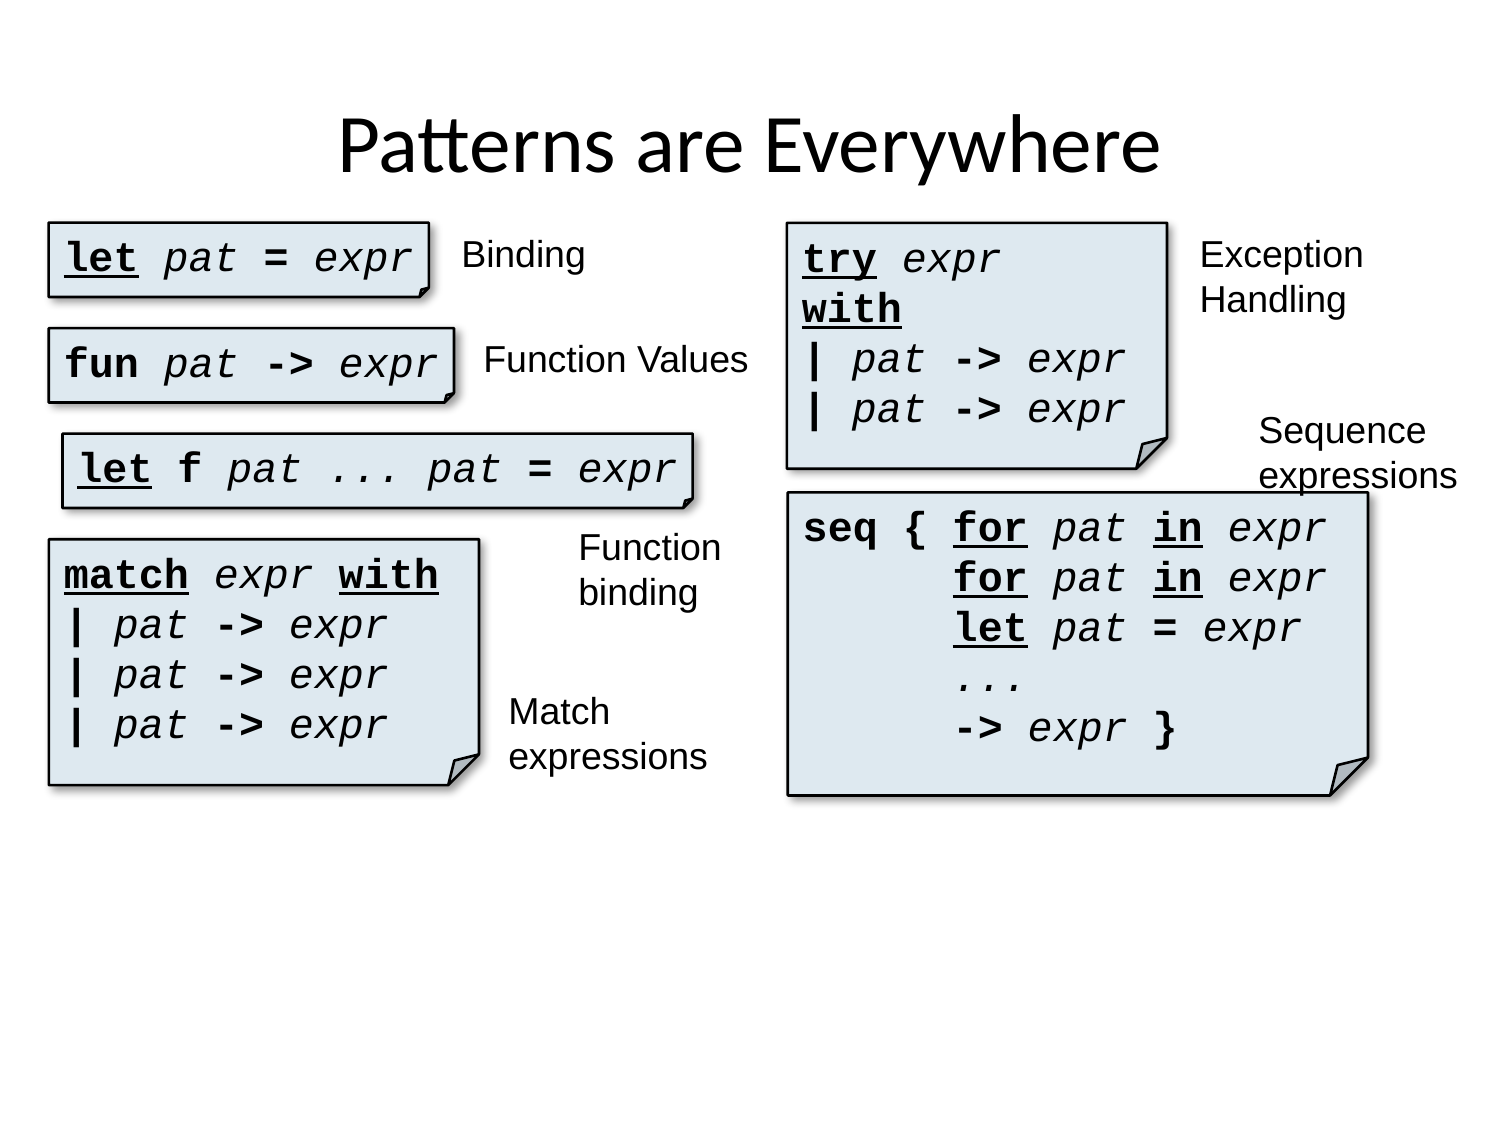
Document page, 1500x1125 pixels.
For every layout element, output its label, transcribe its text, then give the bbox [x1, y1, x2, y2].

text_box Function Values [468, 328, 832, 388]
text_box Match expressions [493, 679, 723, 785]
text_box let pat = expr [48, 222, 429, 298]
text_box Exception Handling [1184, 222, 1379, 328]
text_box seq { for pat in expr for pat in expr let pat = expr ... -> expr } [787, 492, 1368, 796]
text_box try expr with | pat -> expr | pat -> expr [786, 222, 1168, 469]
text_box Sequence expressions [1243, 398, 1473, 504]
text_box Binding [446, 222, 601, 283]
text_box fun pat -> expr [48, 328, 454, 403]
title Patterns are Everywhere [74, 44, 1426, 233]
text_box let f pat ... pat = expr [62, 433, 693, 508]
text_box match expr with | pat -> expr | pat -> expr | pat -> expr [48, 539, 479, 786]
text_box Function binding [563, 515, 737, 621]
